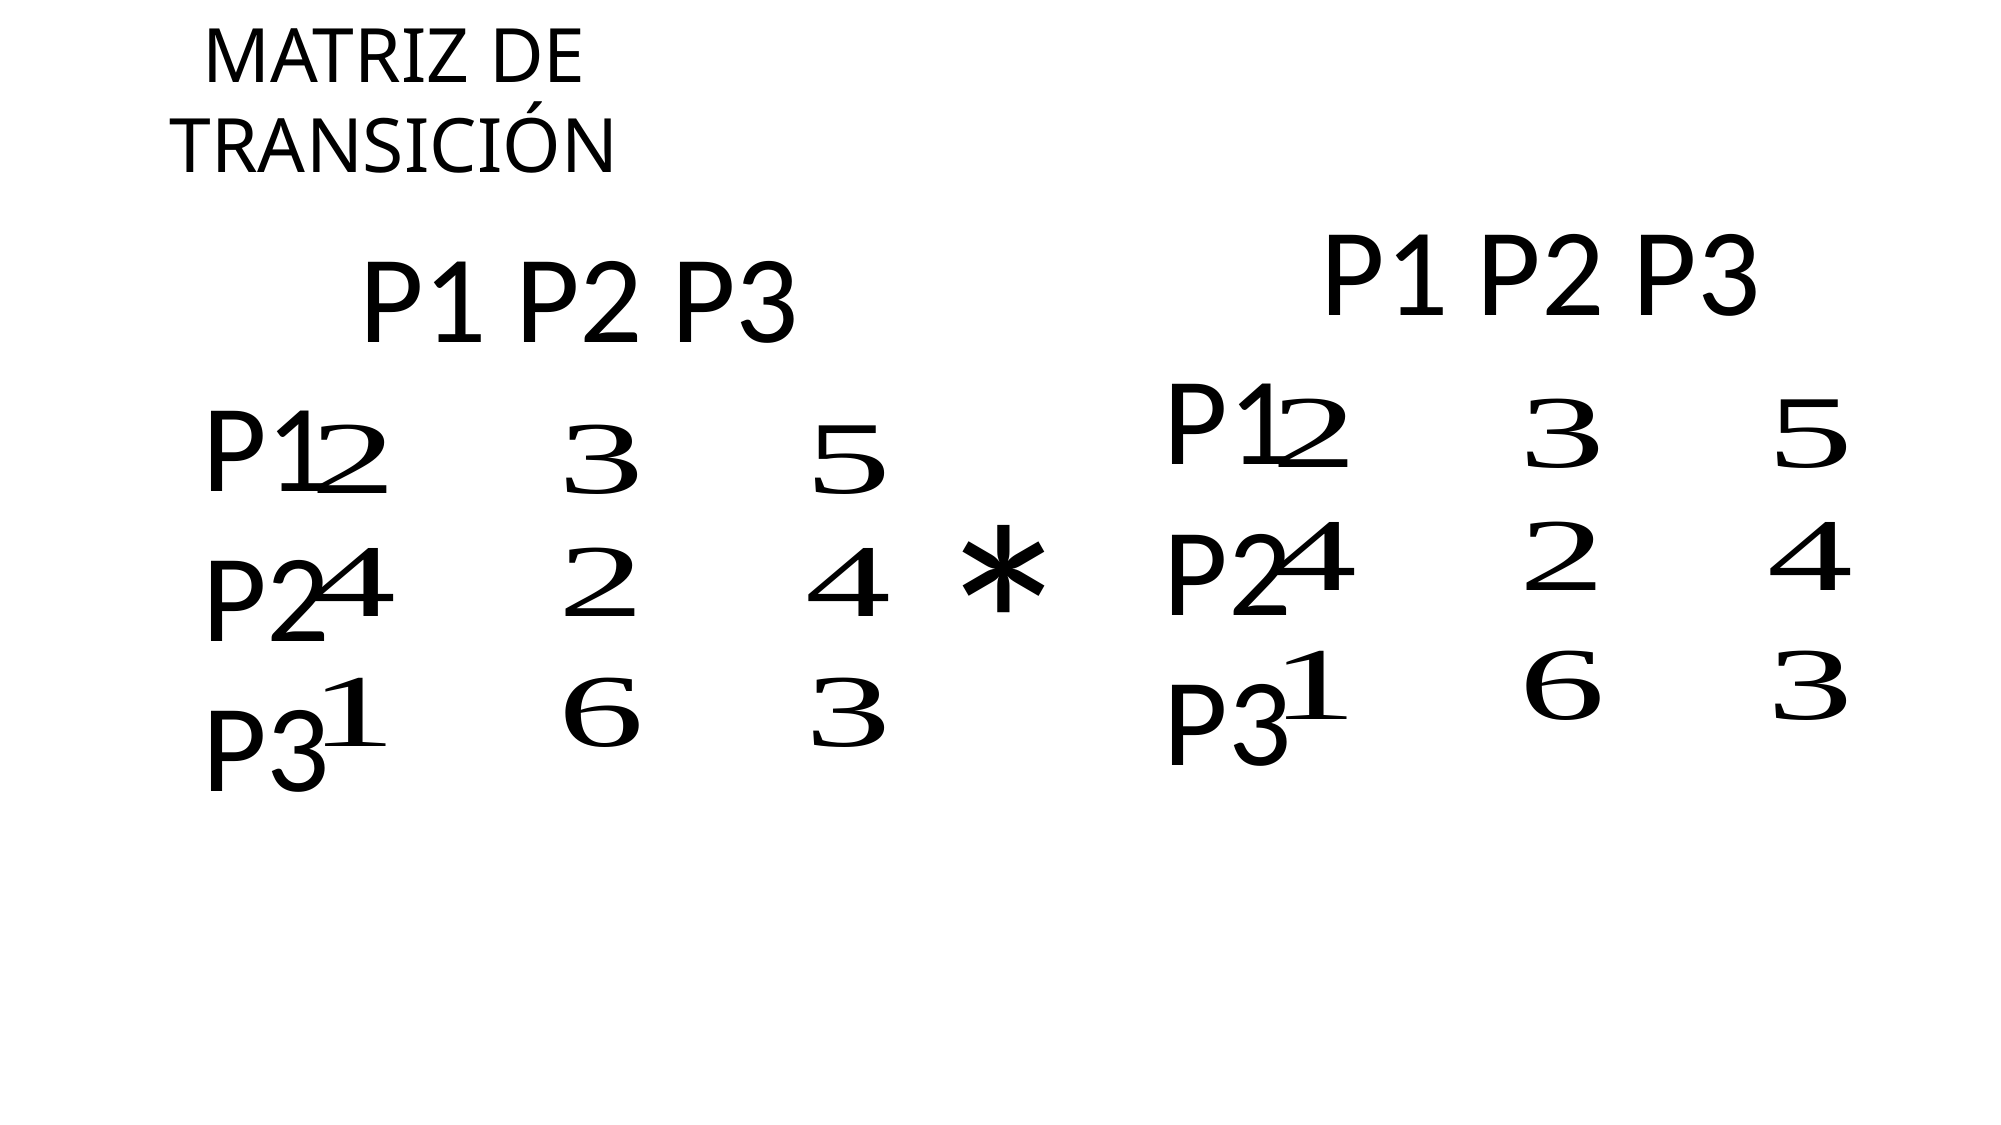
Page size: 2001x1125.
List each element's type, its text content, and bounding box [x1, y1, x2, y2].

text_box MATRIZ DE TRANSICIÓN [0, 0, 788, 195]
text_box P1 P2 P3 [1149, 332, 1362, 798]
text_box P1 P2 P3 [187, 359, 400, 824]
text_box P1 P2 P3 [344, 209, 835, 375]
text_box * [918, 434, 1093, 795]
text_box P1 P2 P3 [1306, 183, 1797, 348]
